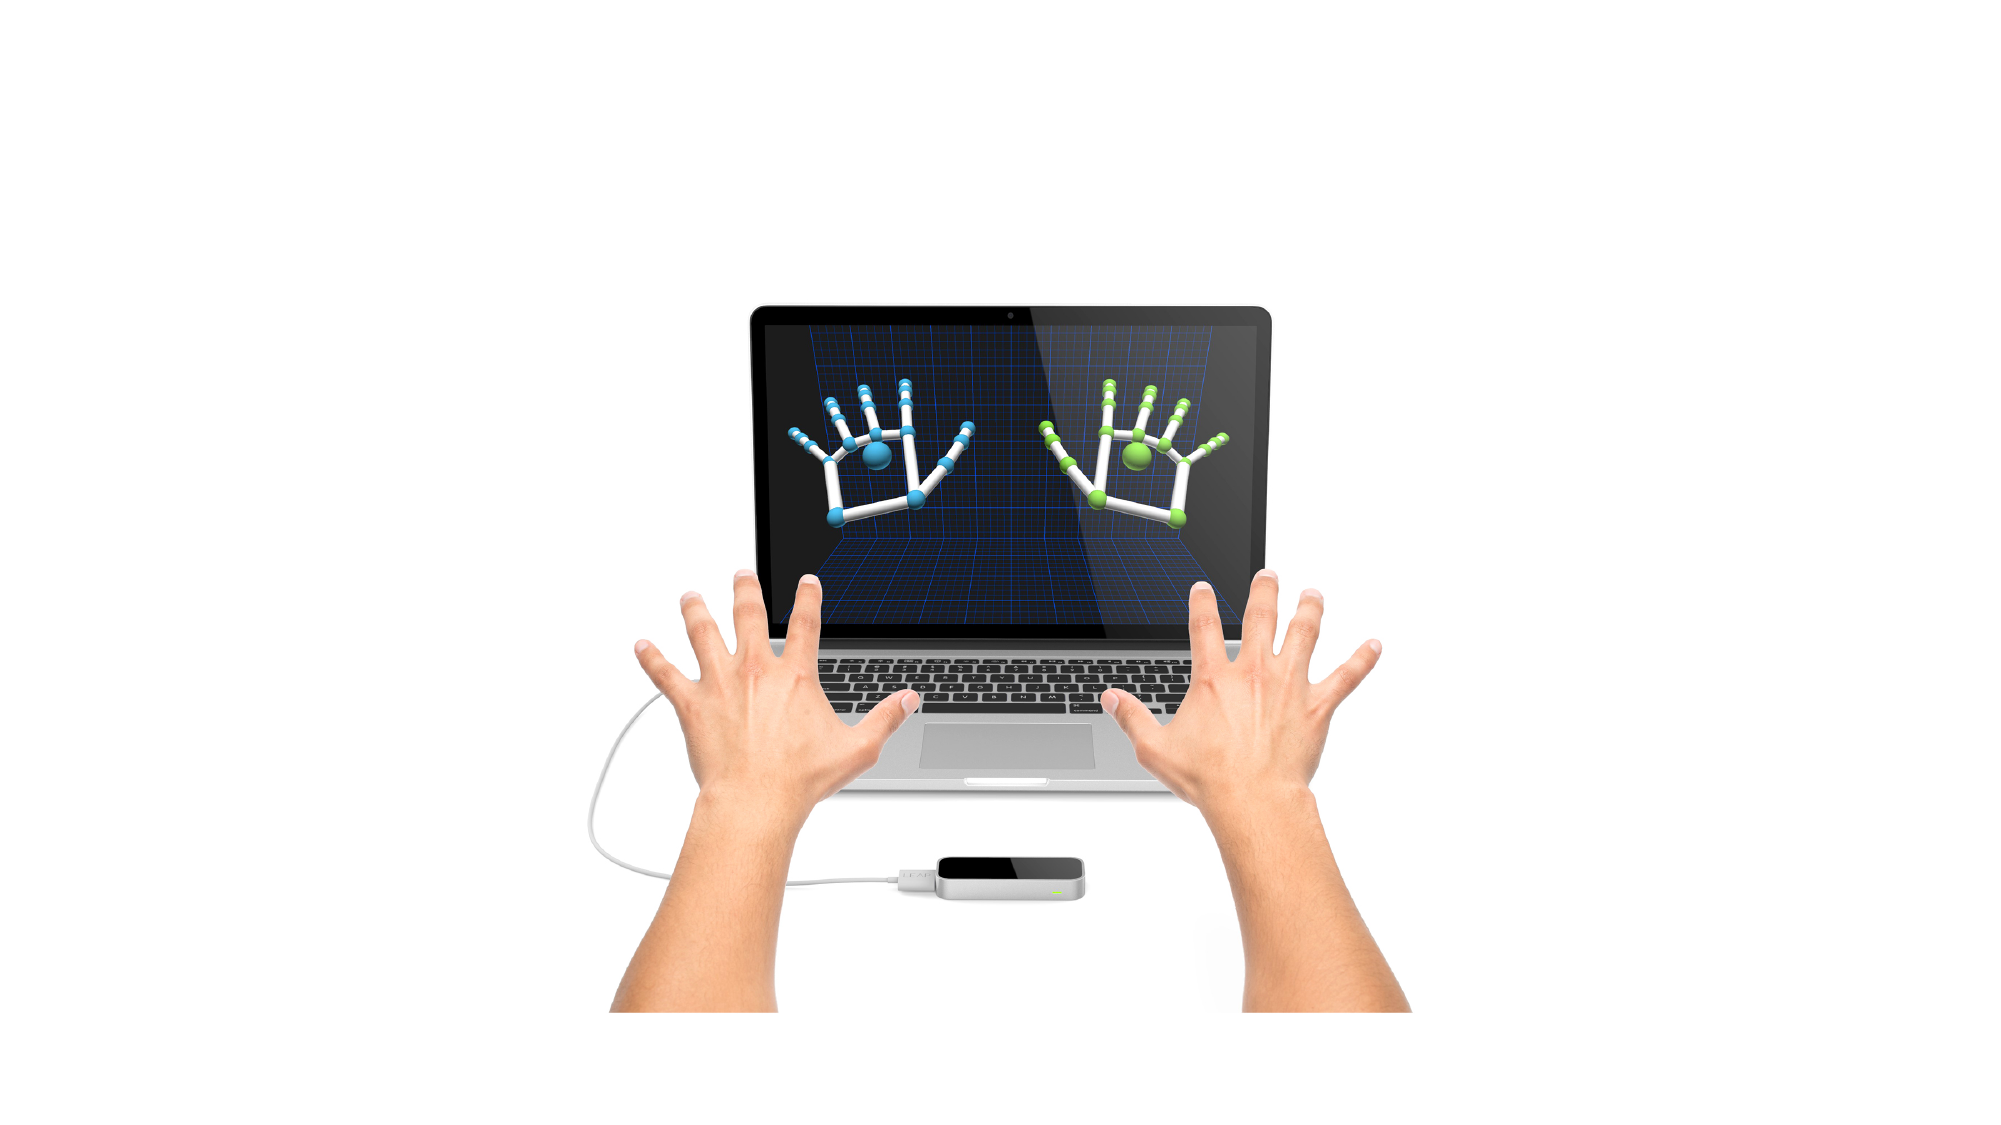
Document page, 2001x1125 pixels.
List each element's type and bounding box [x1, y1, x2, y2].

list [583, 299, 1417, 1014]
